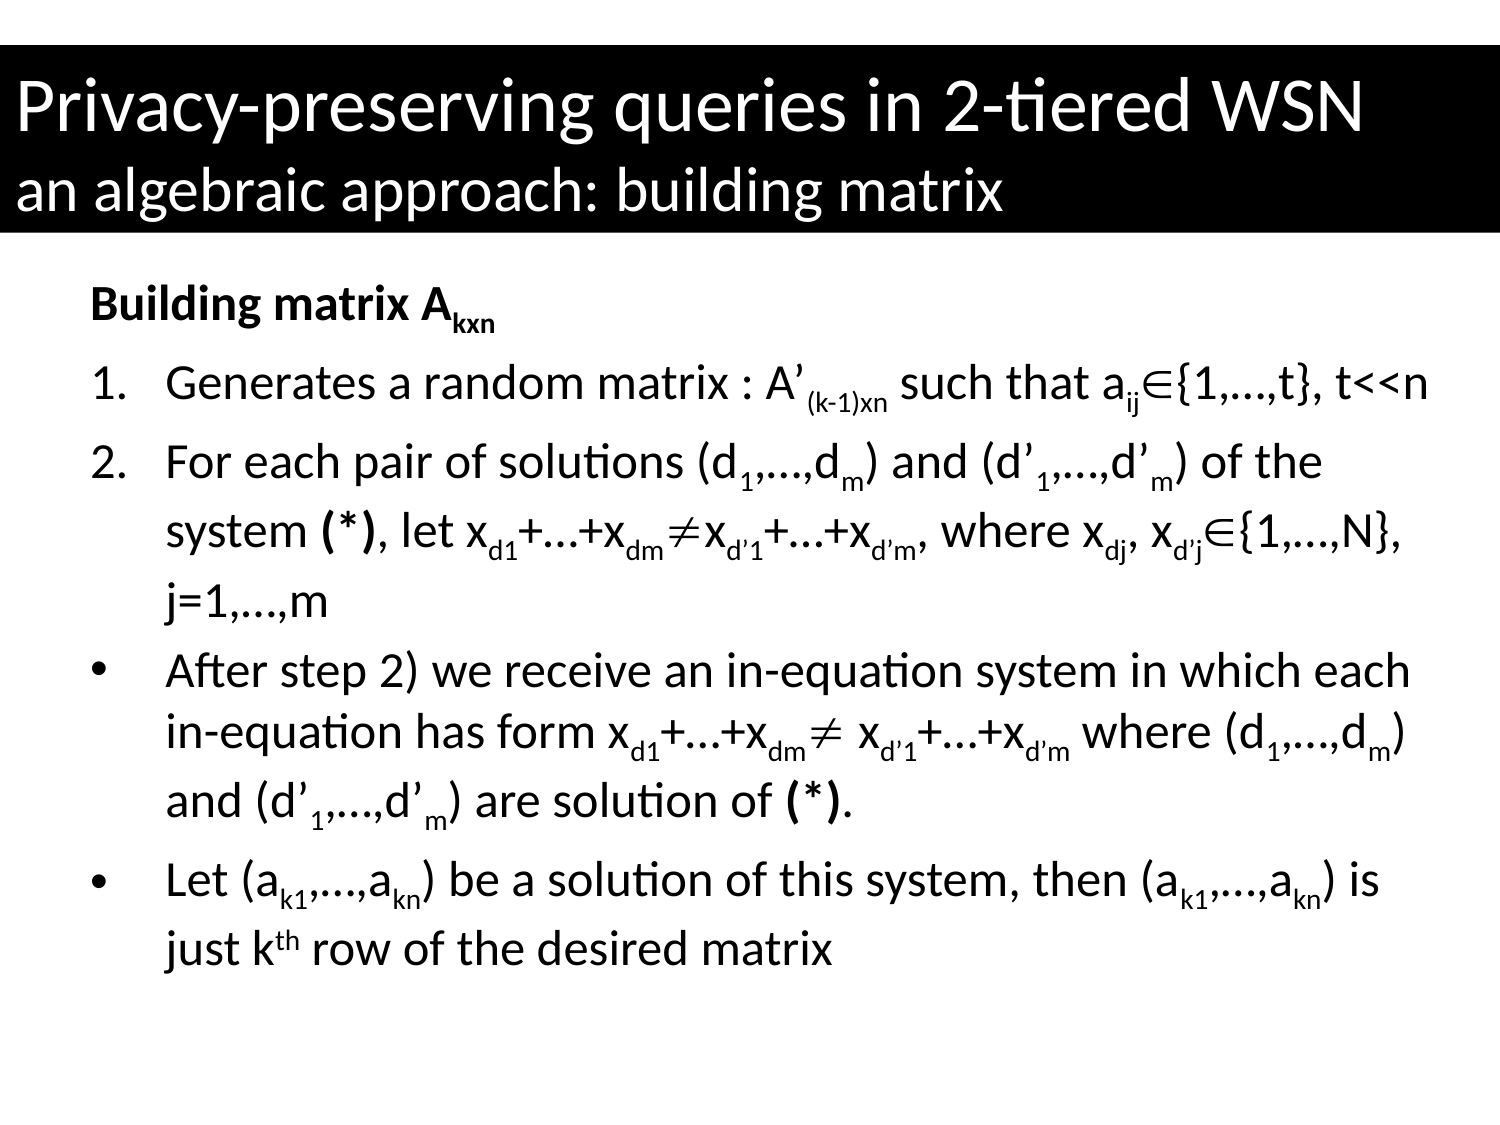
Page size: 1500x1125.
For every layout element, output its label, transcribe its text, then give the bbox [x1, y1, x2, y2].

list Building matrix Akxn Generates a random matrix : A’(k-1)xn such that aij{1,…,t}, t<<n For each pair of solutions (d1,…,dm) and (d’1,…,d’m) of the system (*), let xd1+…+xdmxd’1+…+xd’m, where xdj, xd’j{1,…,N}, j=1,…,m After step 2) we receive an in-equation system in which each in-equation has form xd1+…+xdm xd’1+…+xd’m where (d1,…,dm) and (d’1,…,d’m) are solution of (*). Let (ak1,…,akn) be a solution of this system, then (ak1,…,akn) is just kth row of the desired matrix [75, 262, 1450, 1000]
title Privacy-preserving queries in 2-tiered WSN an algebraic approach: building matrix [0, 45, 1500, 233]
